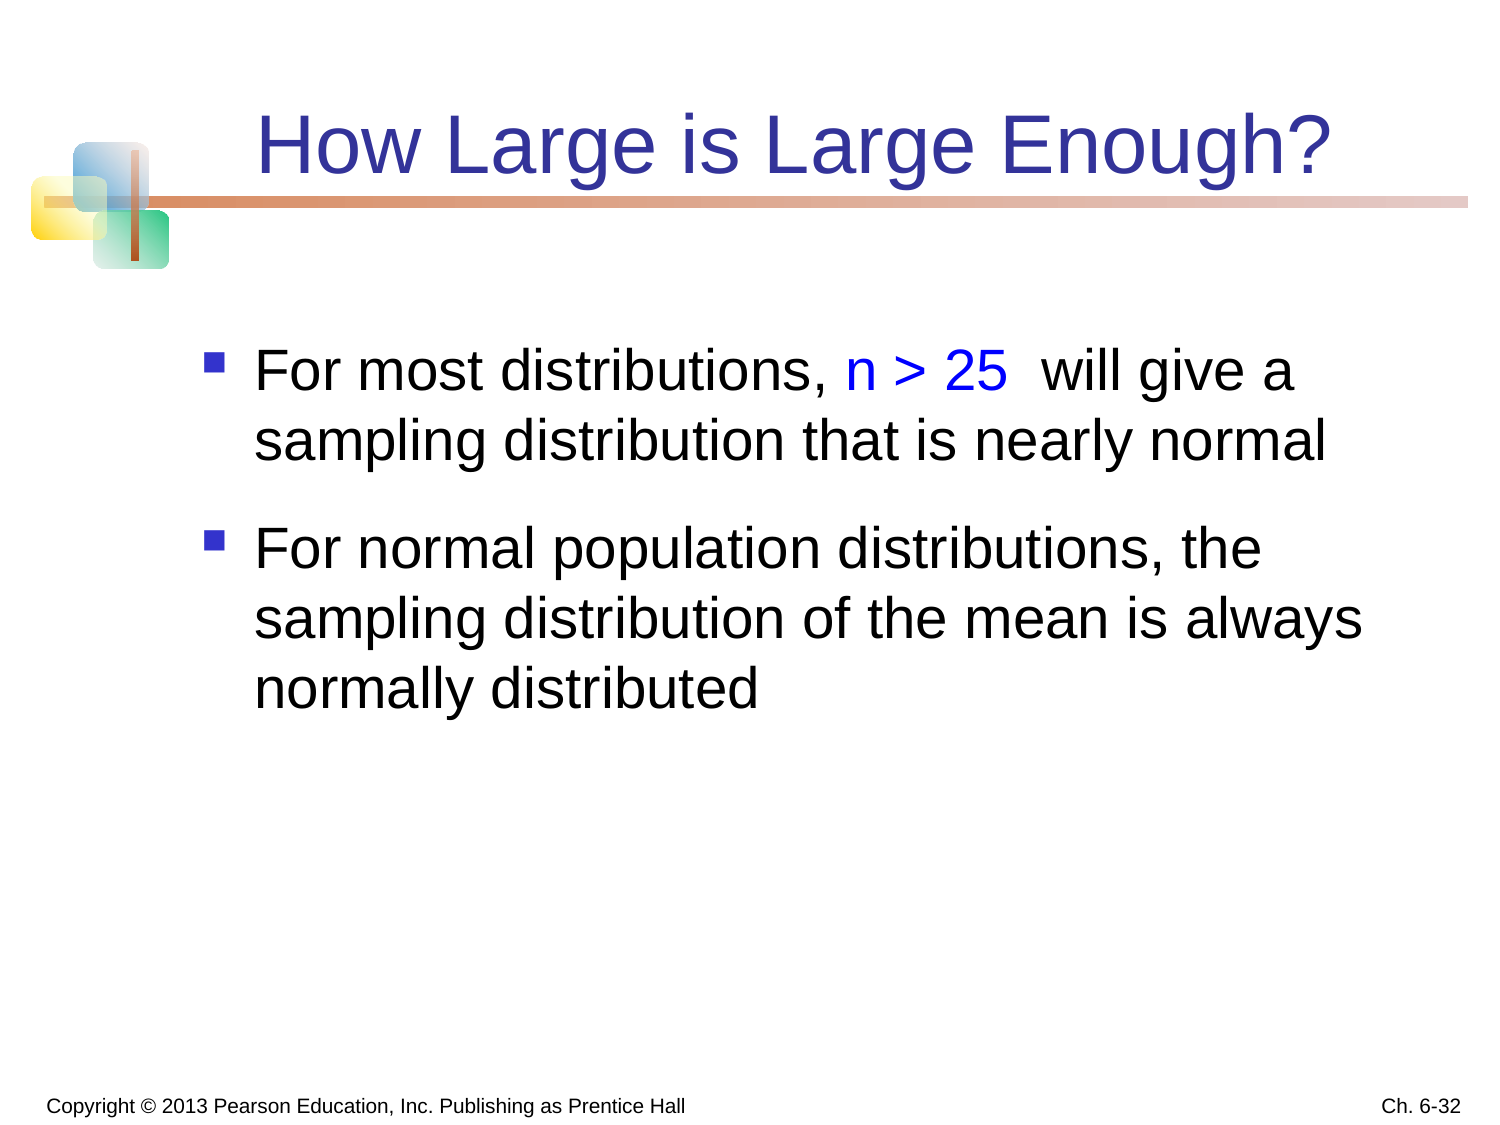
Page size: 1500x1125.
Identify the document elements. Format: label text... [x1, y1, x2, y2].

title How Large is Large Enough? [188, 34, 1401, 198]
list For most distributions, n > 25 will give a sampling distribution that is nearly normal For normal population distributions, the sampling distribution of the mean is always normally distributed [187, 324, 1463, 1001]
slide_number Ch. 6-32 [1124, 1071, 1476, 1125]
footer Copyright © 2013 Pearson Education, Inc. Publishing as Prentice Hall [0, 1071, 733, 1125]
